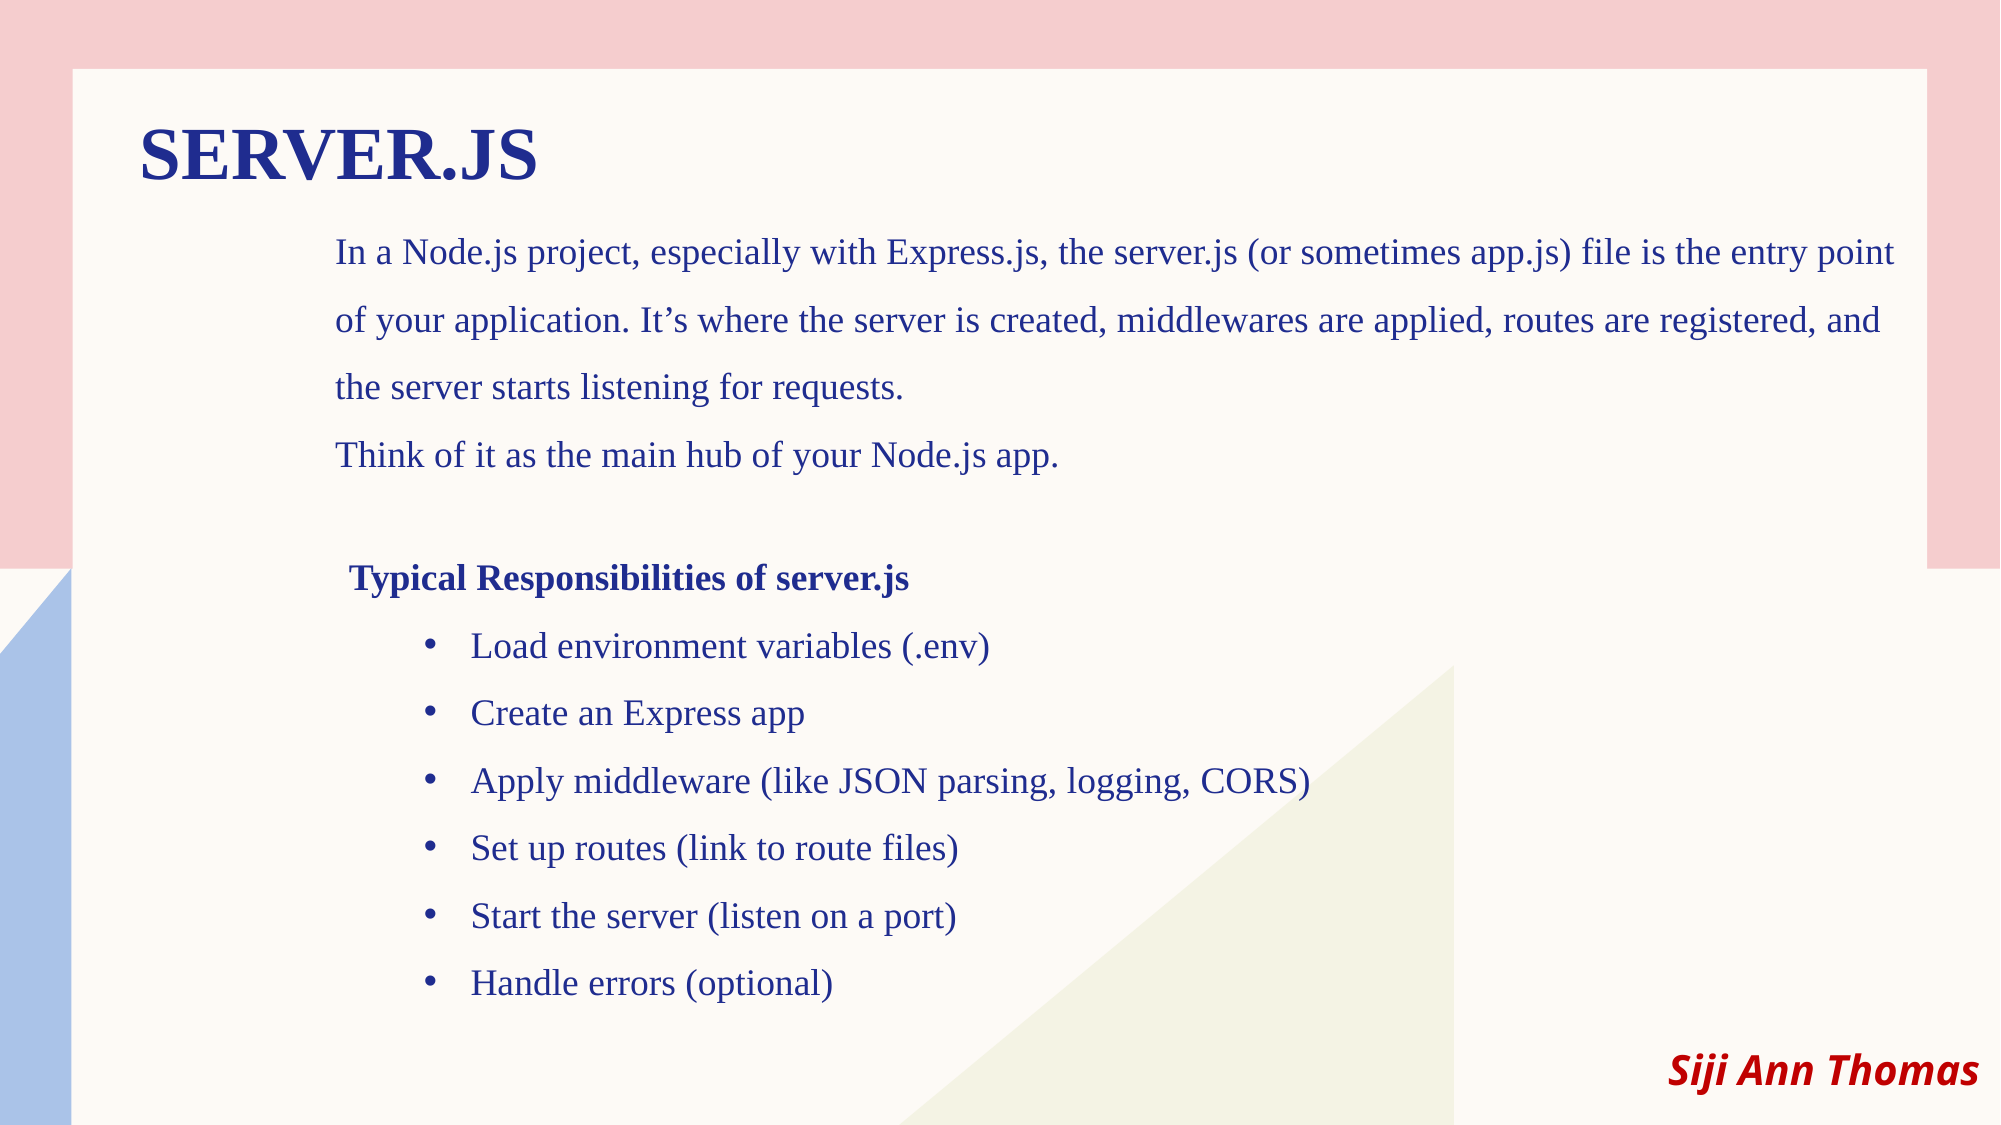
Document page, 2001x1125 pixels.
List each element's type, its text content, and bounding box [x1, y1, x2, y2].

text_box Typical Responsibilities of server.js Load environment variables (.env) Create an Express app Apply middleware (like JSON parsing, logging, CORS) Set up routes (link to route files) Start the server (listen on a port) Handle errors (optional) [334, 523, 2000, 1011]
text_box In a Node.js project, especially with Express.js, the server.js (or sometimes app.js) file is the entry point of your application. It’s where the server is created, middlewares are applied, routes are registered, and the server starts listening for requests. Think of it as the main hub of your Node.js app. [320, 197, 1925, 483]
title Server.js [124, 91, 664, 195]
text_box Siji Ann Thomas [1653, 1036, 2000, 1102]
